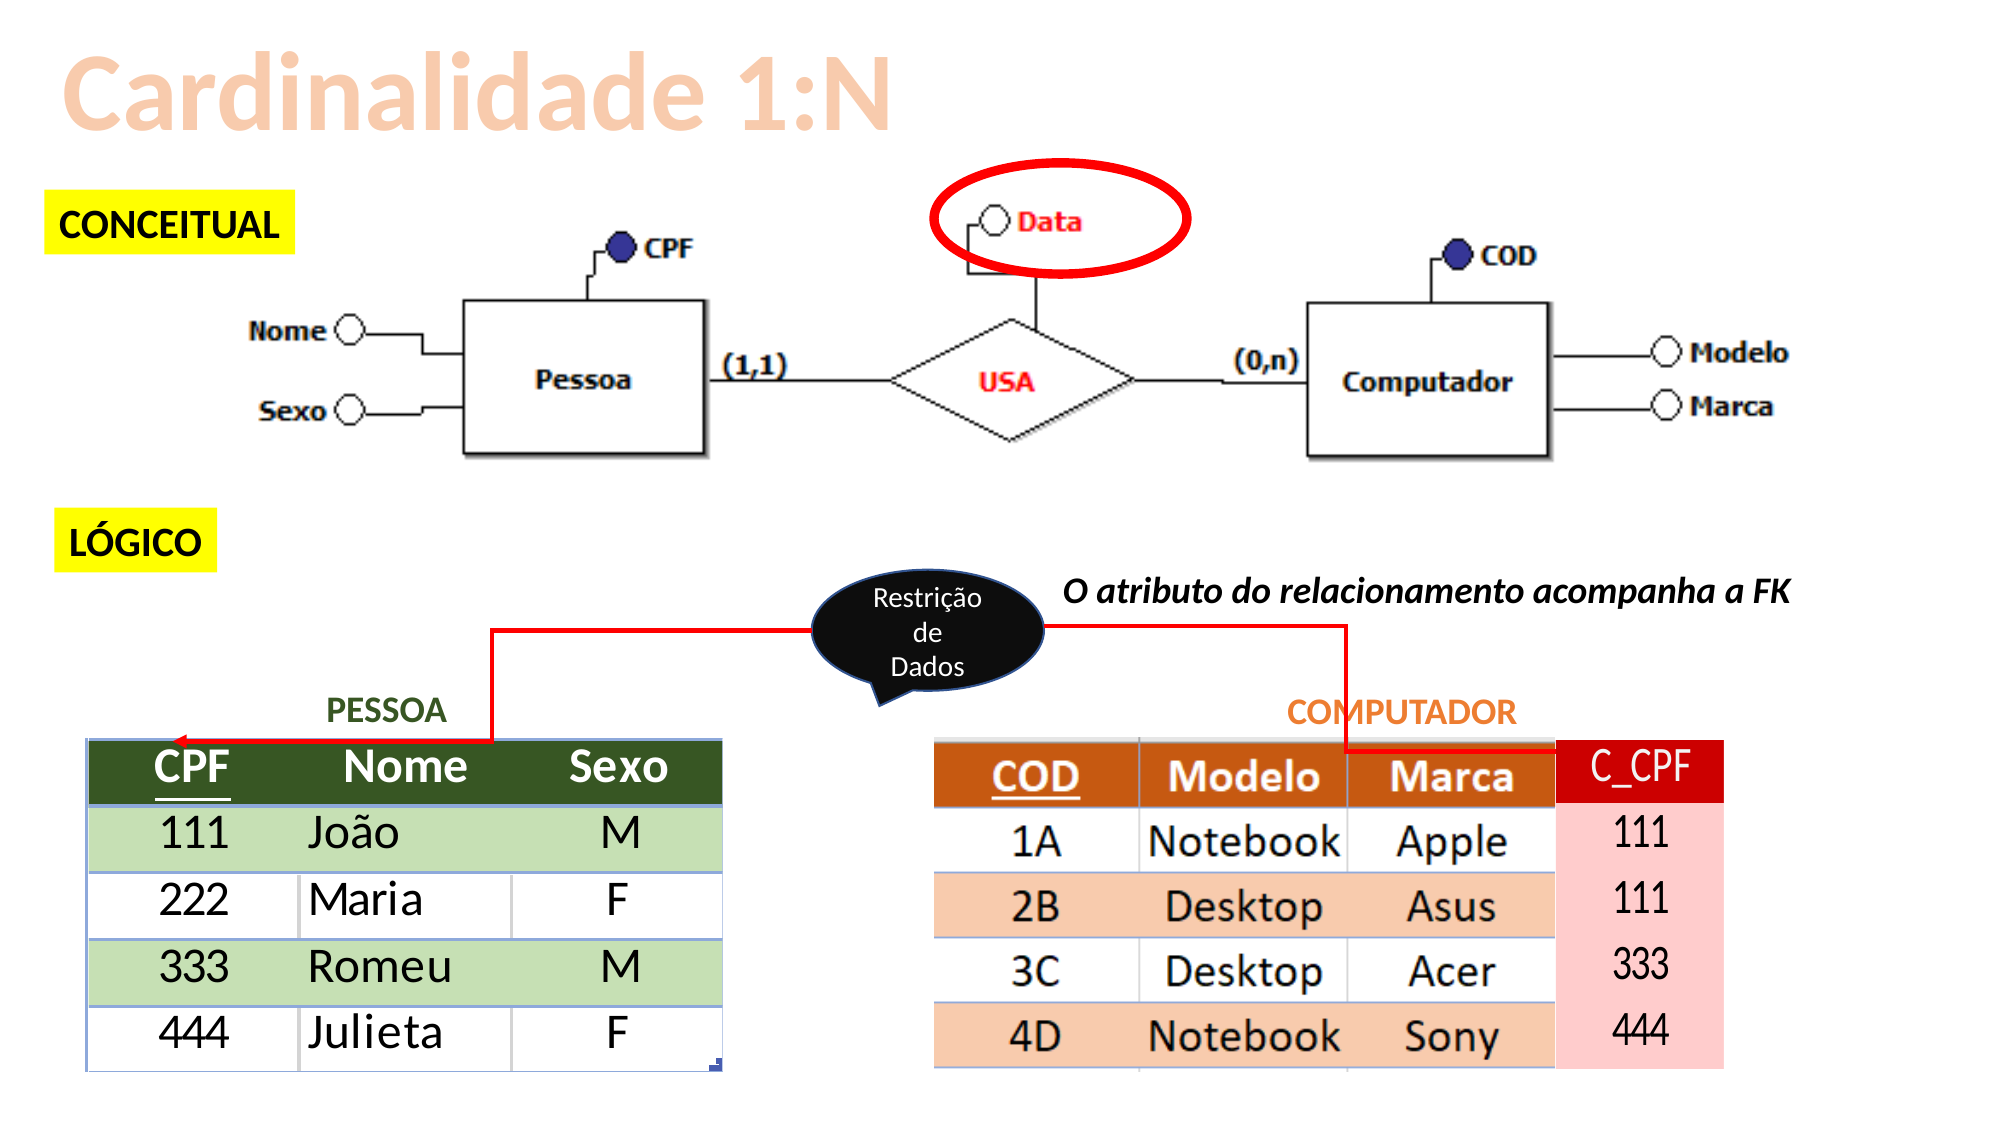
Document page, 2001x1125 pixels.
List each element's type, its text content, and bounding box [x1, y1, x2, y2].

text_box LÓGICO [54, 507, 218, 573]
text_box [172, 569, 1649, 752]
text_box Cardinalidade 1:N [47, 10, 911, 161]
picture [228, 198, 1809, 534]
picture [933, 737, 1933, 1072]
text_box [941, 161, 1180, 198]
picture [85, 737, 726, 1075]
text_box CONCEITUAL [44, 189, 296, 255]
text_box O atributo do relacionamento acompanha a FK [1048, 558, 1807, 619]
